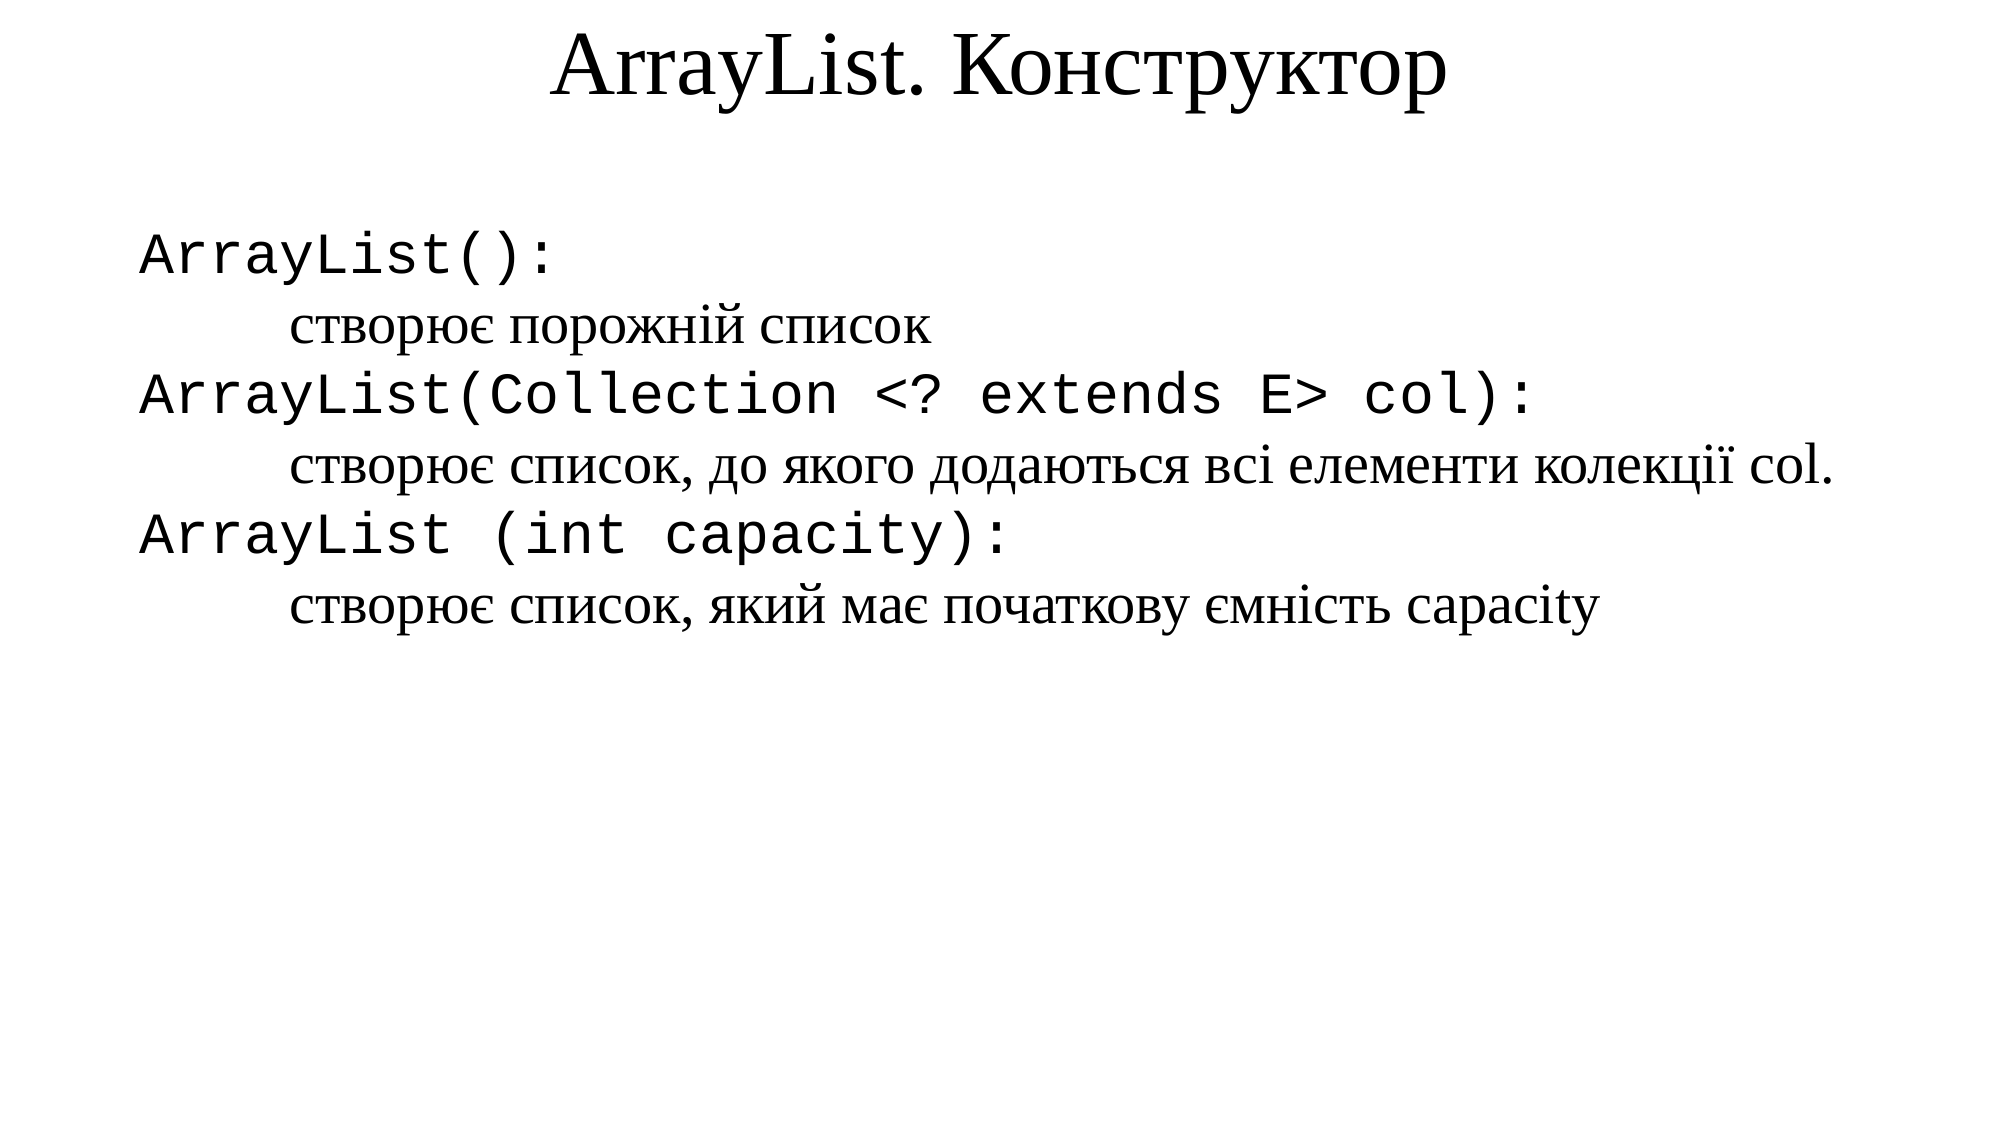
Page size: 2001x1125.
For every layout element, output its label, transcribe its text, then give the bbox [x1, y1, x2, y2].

text_box ArrayList. Конструктор [0, 0, 2000, 131]
text_box ArrayList(): створює порожній список ArrayList(Collection <? extends E> col): створює список, до якого додаються всі елементи колекції col. ArrayList (int capacity): створює список, який має початкову ємність capacity [124, 207, 1876, 643]
